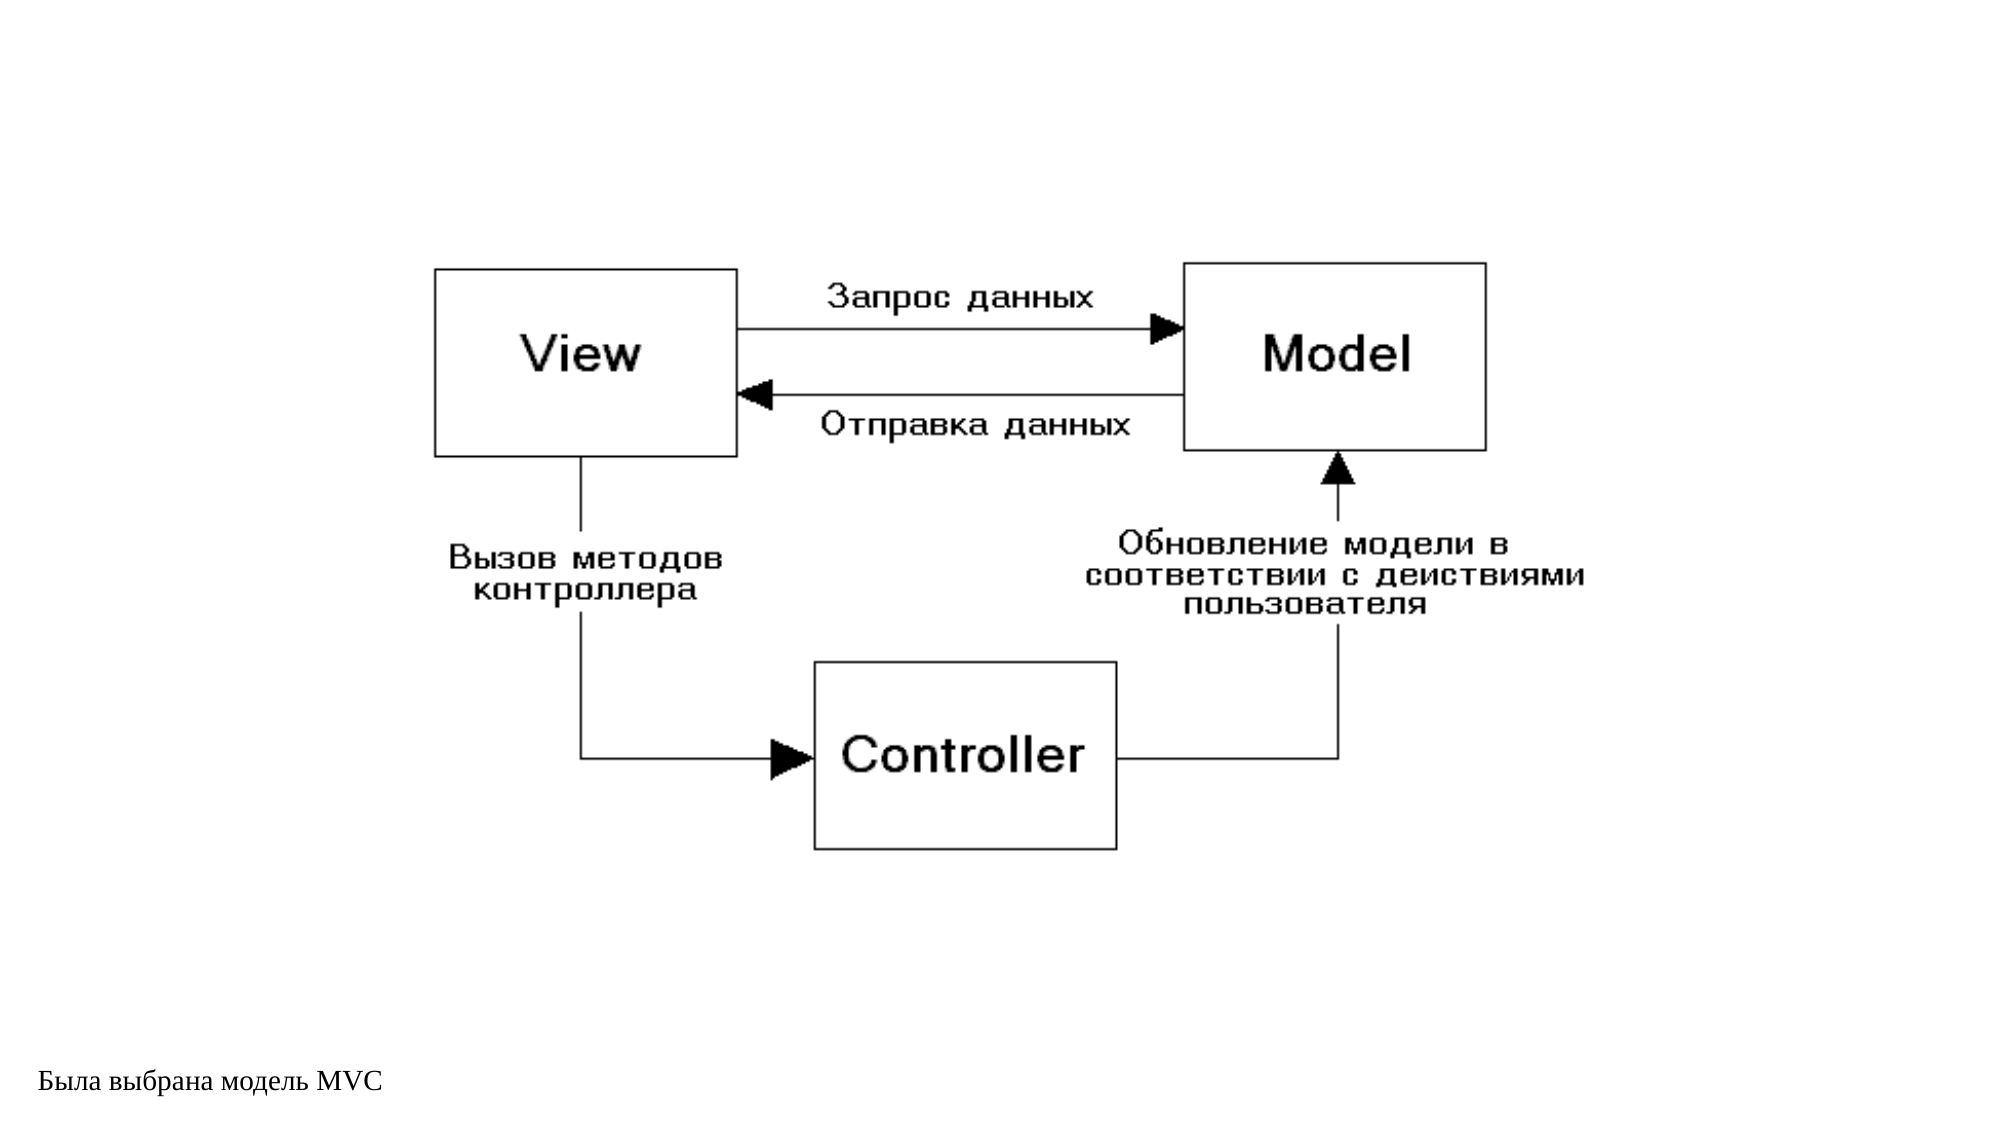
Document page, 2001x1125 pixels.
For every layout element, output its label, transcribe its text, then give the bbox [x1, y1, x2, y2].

picture [408, 234, 1592, 861]
text_box Была выбрана модель MVC [22, 1054, 398, 1104]
